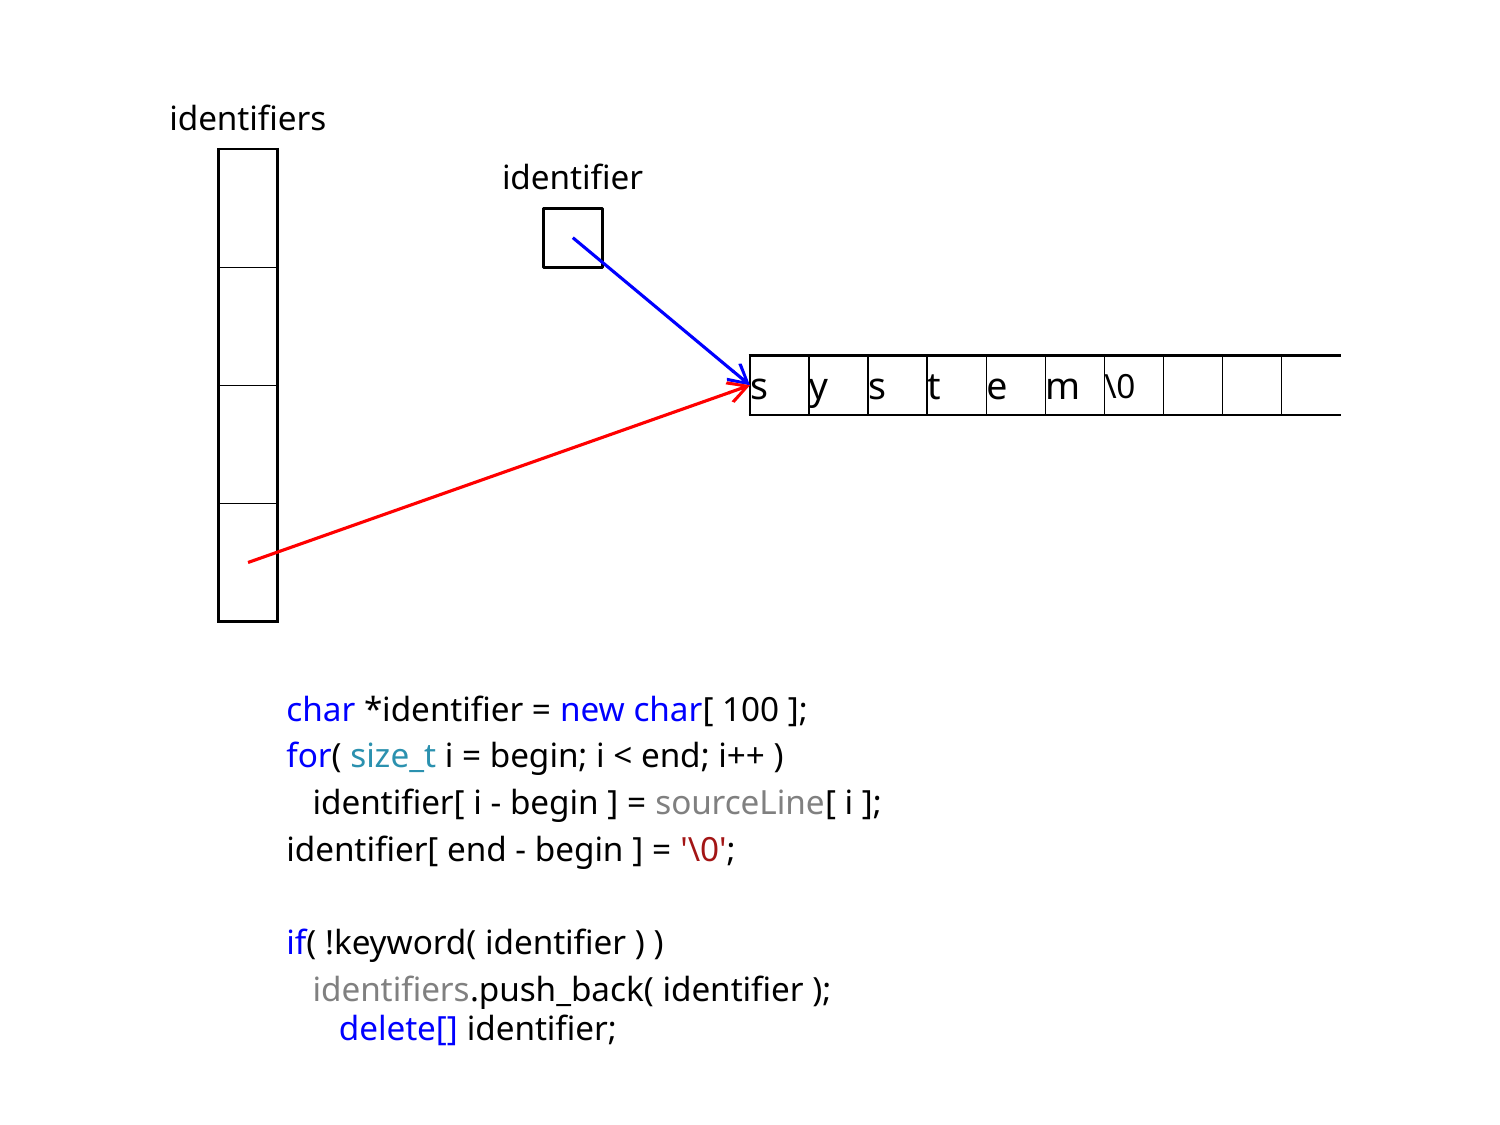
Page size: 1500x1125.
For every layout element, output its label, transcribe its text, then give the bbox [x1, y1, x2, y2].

table_header [1282, 357, 1341, 414]
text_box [572, 237, 751, 385]
table_header s [754, 357, 808, 414]
table_header s [869, 357, 926, 414]
text_box identifiers [100, 90, 396, 149]
table_header t [928, 357, 986, 414]
table_cell [220, 386, 244, 503]
text_box identifier [454, 149, 691, 209]
table_header [220, 150, 276, 267]
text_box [247, 385, 751, 563]
text_box [541, 209, 604, 269]
list char *identifier = new char[ 100 ]; for( size_t i = begin; i < end; i++ ) identifier[ i - begin ] = sourceLine[ i ]; identifier[ end - begin ] = '\0'; if( !keyword( identifier ) ) identifiers.push_back( identifier ); delete[] identifier; [277, 680, 1223, 1065]
table_header y [810, 357, 867, 414]
table_cell [220, 268, 276, 385]
table_cell [220, 504, 276, 620]
table_header m [1046, 357, 1104, 414]
table_header \0 [1105, 357, 1163, 414]
table_header [1164, 357, 1222, 414]
table_header e [987, 357, 1045, 414]
table_header [1223, 357, 1281, 414]
